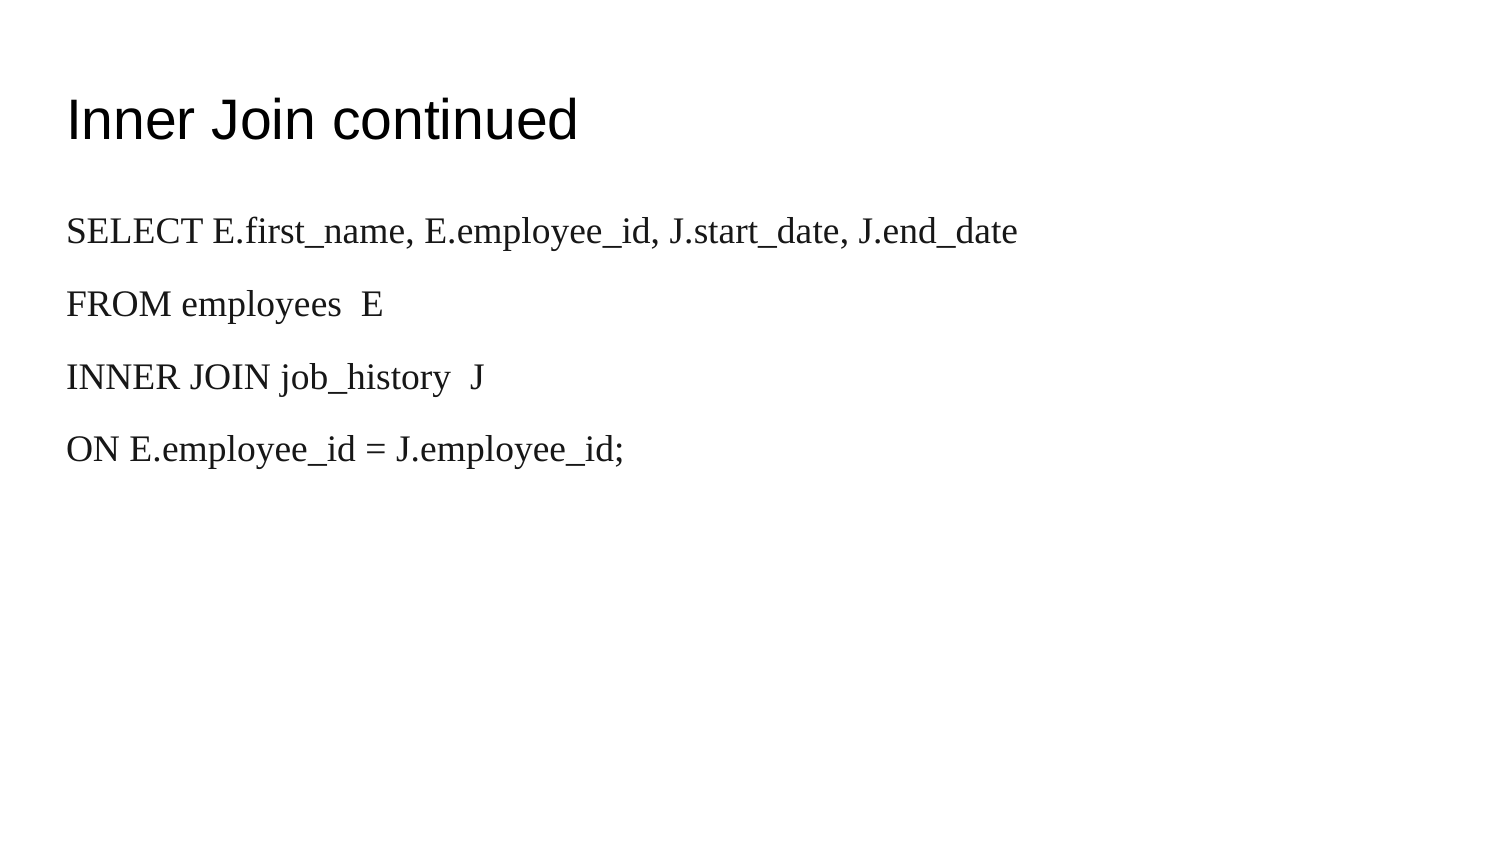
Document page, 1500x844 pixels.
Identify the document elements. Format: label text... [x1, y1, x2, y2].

title Inner Join continued [51, 72, 1449, 167]
list SELECT E.first_name, E.employee_id, J.start_date, J.end_date FROM employees E INNER JOIN job_history J ON E.employee_id = J.employee_id; [51, 189, 1478, 750]
